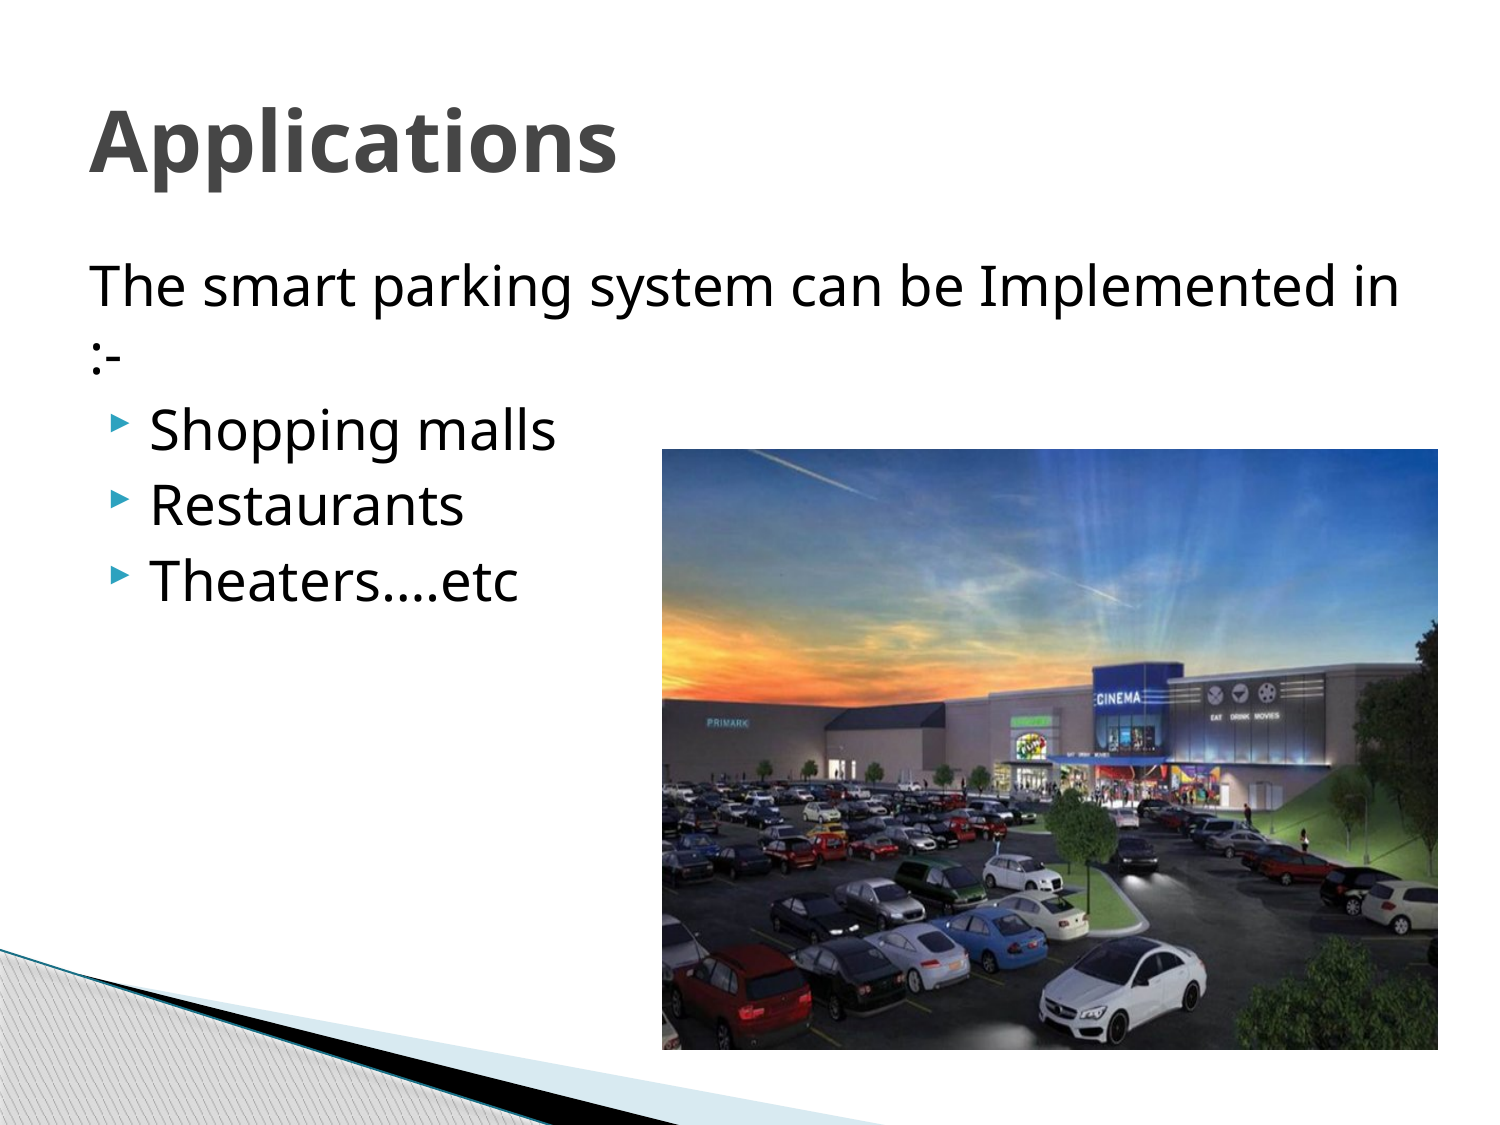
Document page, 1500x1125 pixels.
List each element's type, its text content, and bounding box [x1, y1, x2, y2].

list The smart parking system can be Implemented in :- Shopping malls Restaurants Theaters….etc [75, 243, 1425, 986]
picture [662, 449, 1438, 1051]
title Applications [75, 45, 1425, 233]
